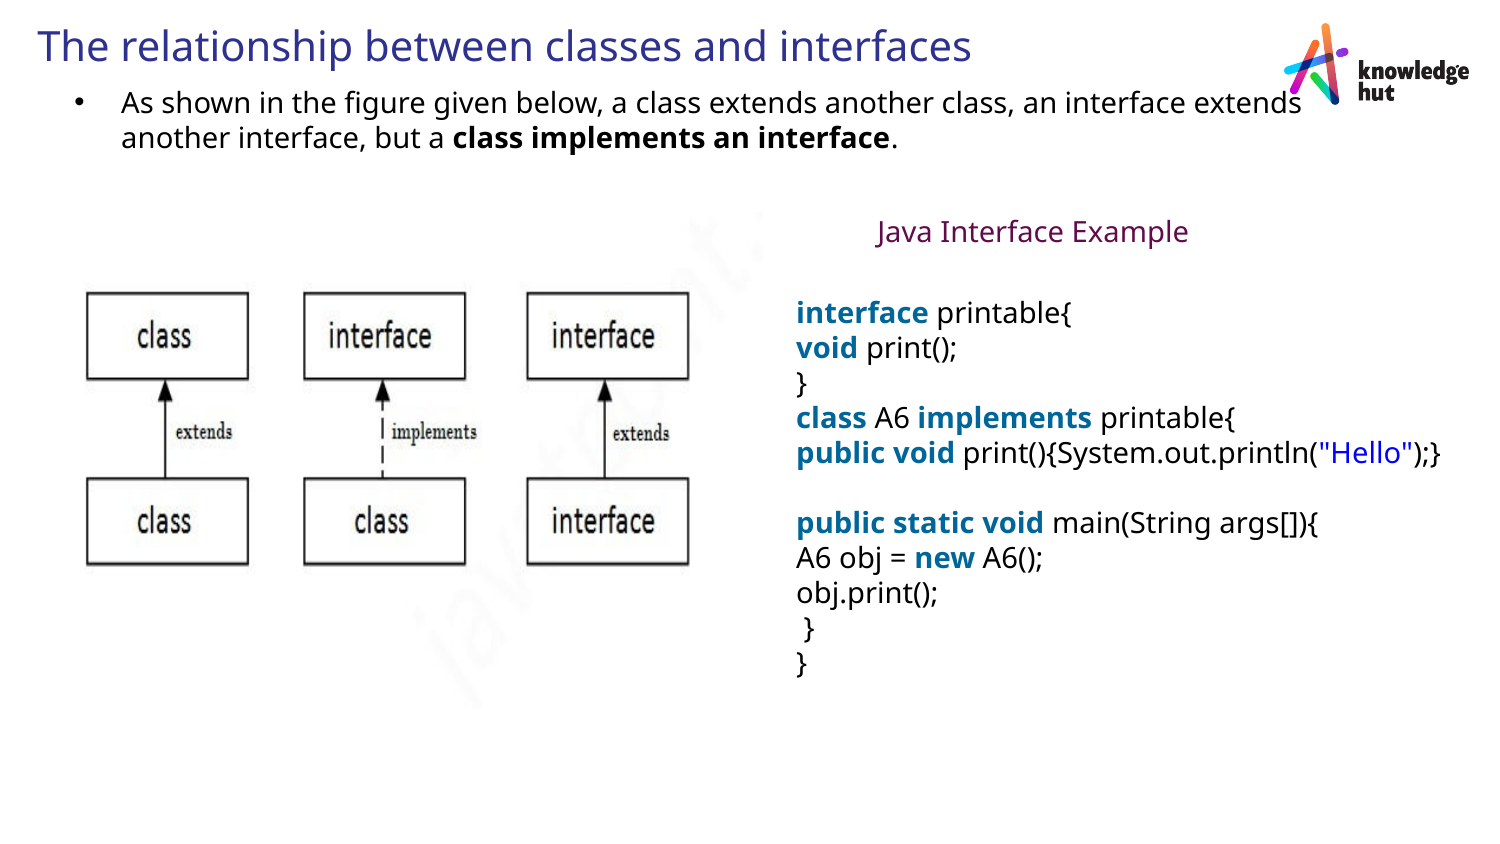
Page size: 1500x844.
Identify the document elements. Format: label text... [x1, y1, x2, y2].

title The relationship between classes and interfaces [22, 4, 1031, 81]
picture [1284, 23, 1469, 105]
picture [66, 212, 764, 710]
text_box Java Interface Example [862, 206, 1205, 256]
text_box interface printable{ void print(); } class A6 implements printable{ public void print(){System.out.println("Hello");} public static void main(String args[]){ A6 obj = new A6(); obj.print(); } } [781, 287, 1500, 687]
text_box As shown in the figure given below, a class extends another class, an interface extends another interface, but a class implements an interface. [59, 76, 1360, 232]
